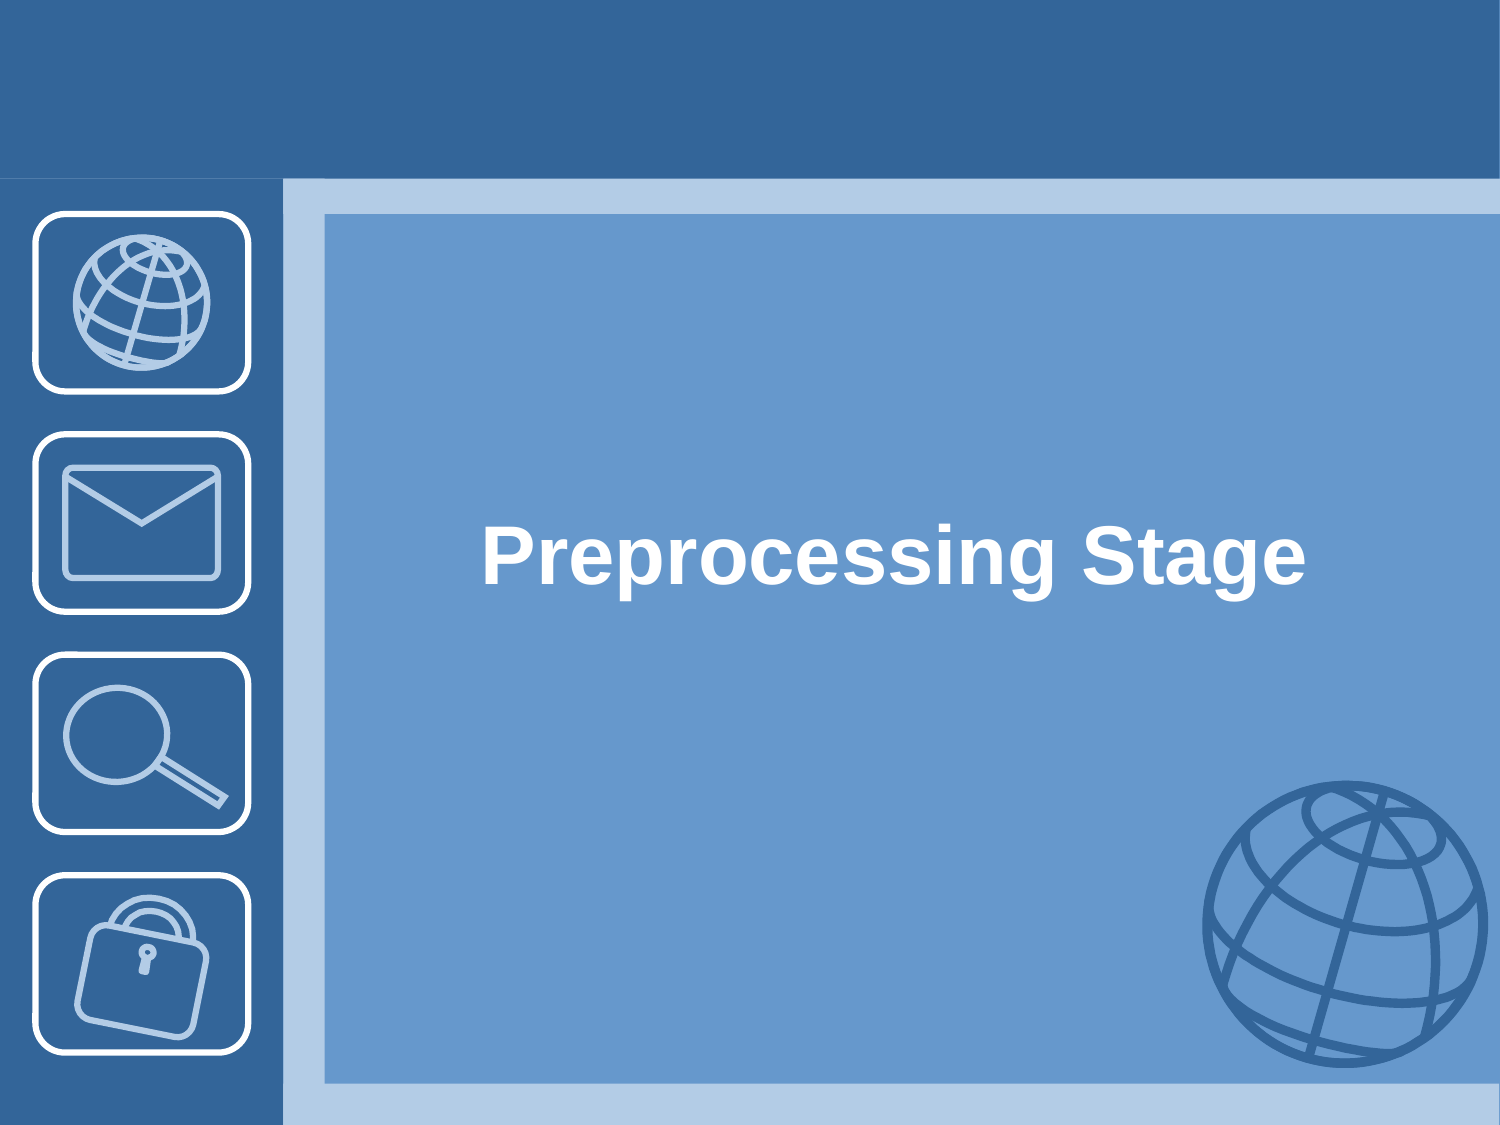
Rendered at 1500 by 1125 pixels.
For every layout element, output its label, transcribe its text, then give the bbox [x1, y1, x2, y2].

list Preprocessing Stage [354, 243, 1436, 1054]
